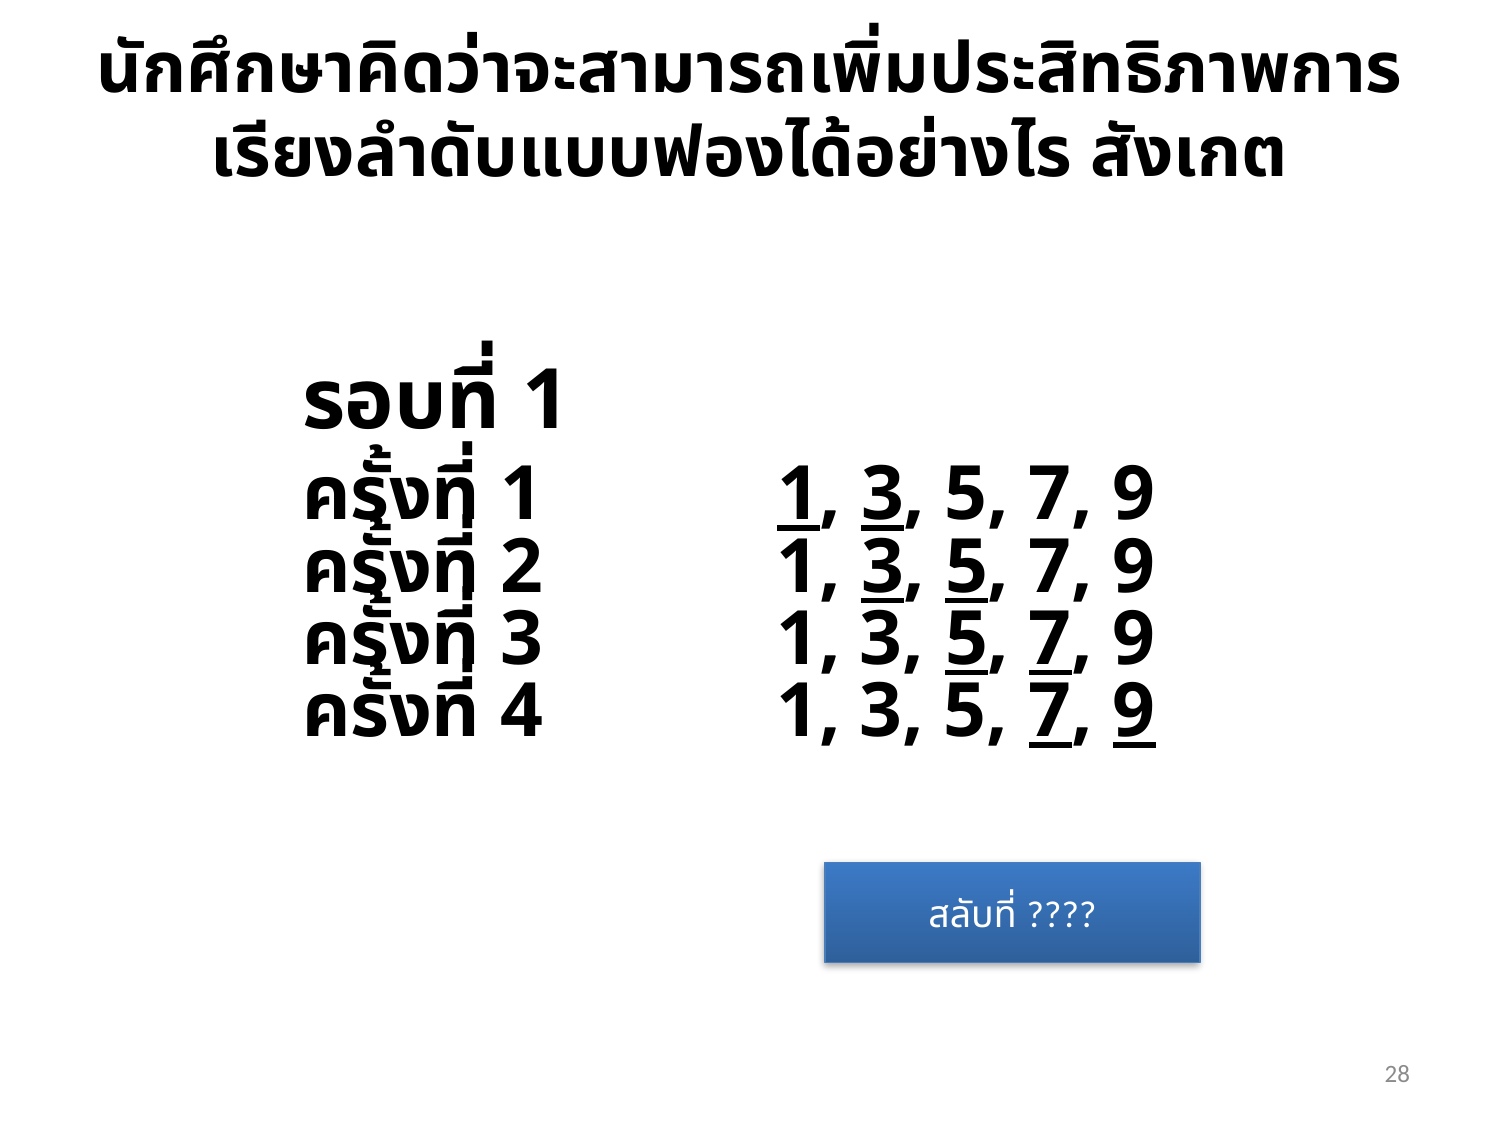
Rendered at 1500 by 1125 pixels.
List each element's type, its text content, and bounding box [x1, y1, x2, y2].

text_box รอบที่ 1 ครั้งที่ 1 1, 3, 5, 7, 9 ครั้งที่ 2 1, 3, 5, 7, 9 ครั้งที่ 3 1, 3, 5, 7, 9 ครั้งที่ 4 1, 3, 5, 7, 9 [287, 337, 1175, 759]
title นักศึกษาคิดว่าจะสามารถเพิ่มประสิทธิภาพการเรียงลำดับแบบฟองได้อย่างไร สังเกต [75, 12, 1425, 200]
text_box สลับที่ ???? [824, 862, 1201, 963]
slide_number 28 [1074, 1042, 1425, 1103]
